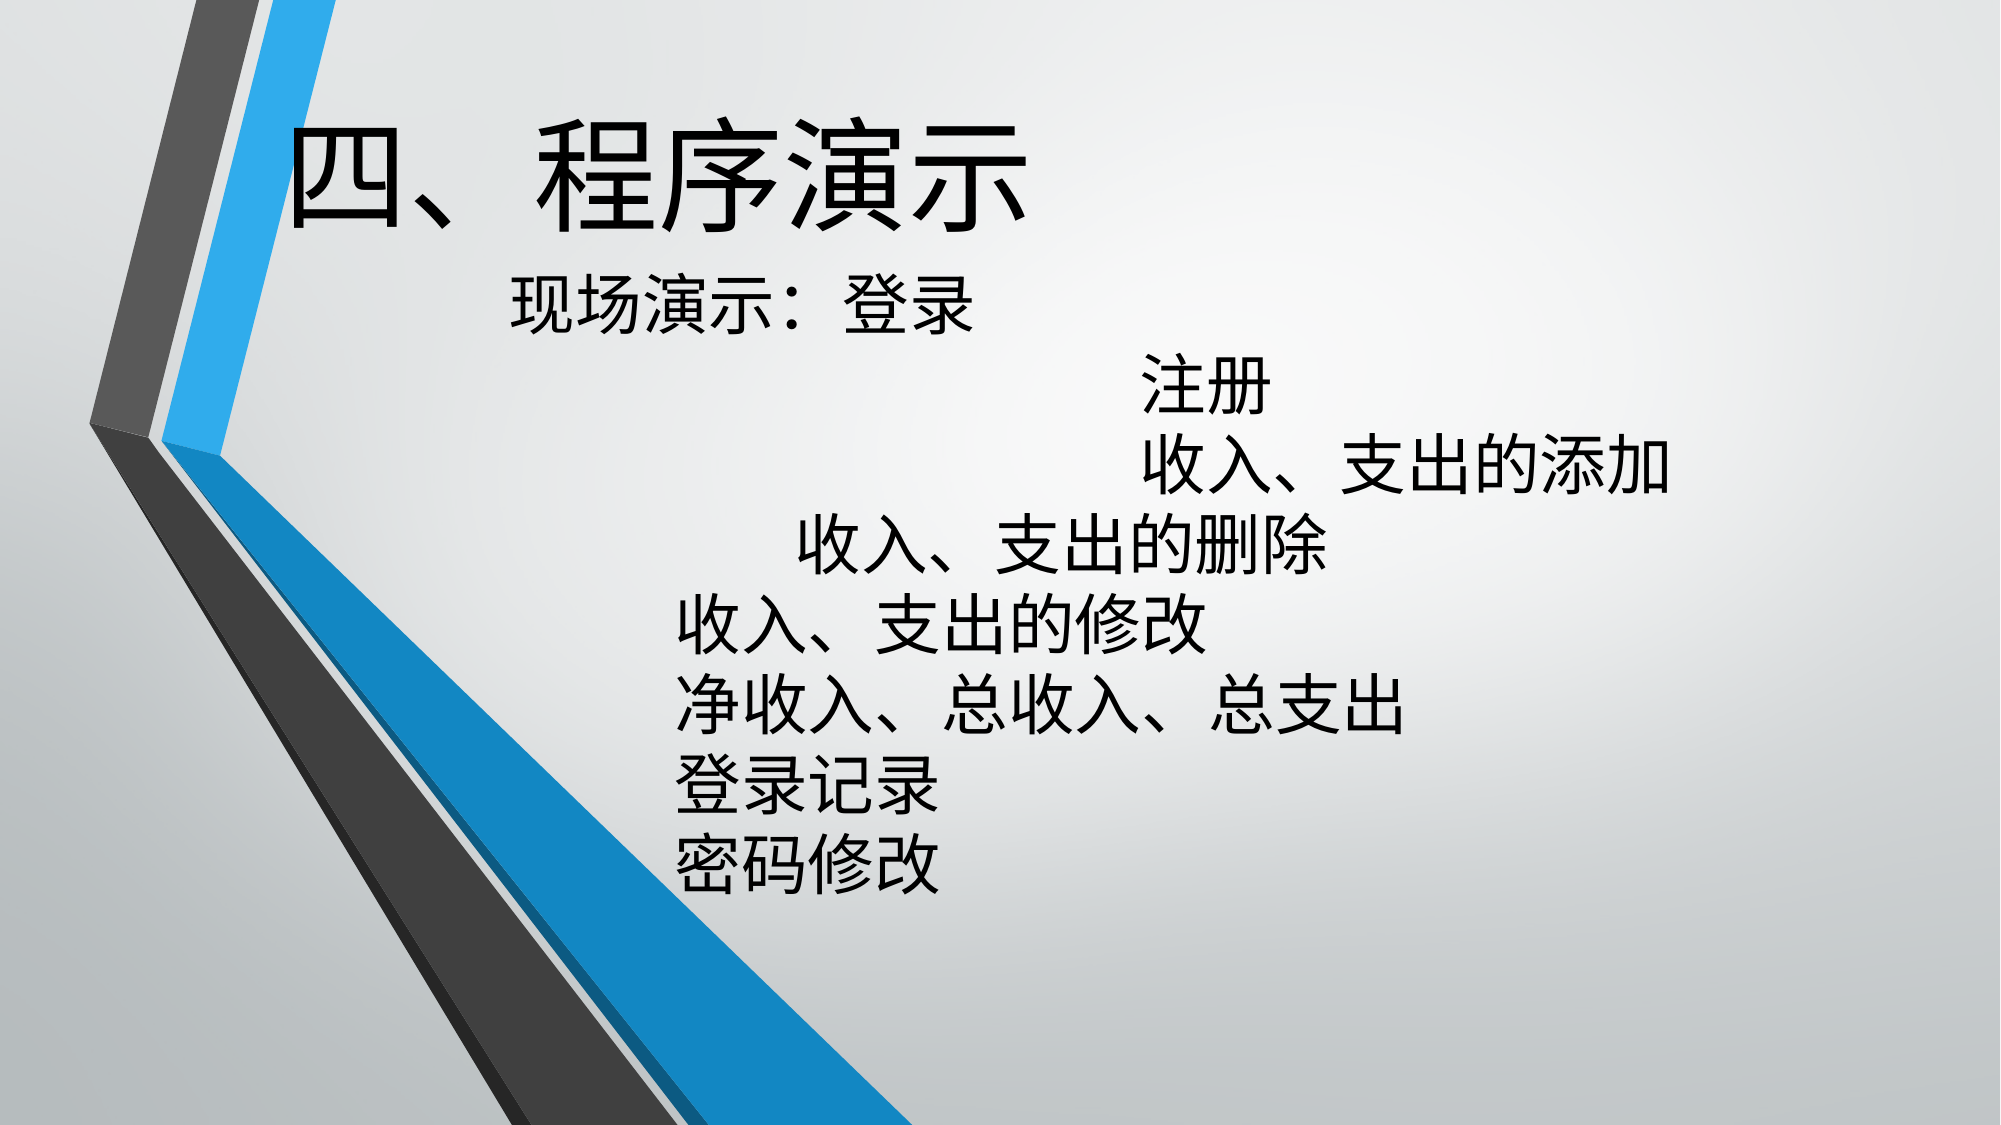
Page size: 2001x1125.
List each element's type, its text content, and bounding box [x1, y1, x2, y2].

text_box 现场演示：登录 注册 收入、支出的添加 收入、支出的删除 收入、支出的修改 净收入、总收入、总支出 登录记录 密码修改 [493, 255, 1689, 911]
title 四、程序演示 [268, 0, 1675, 256]
